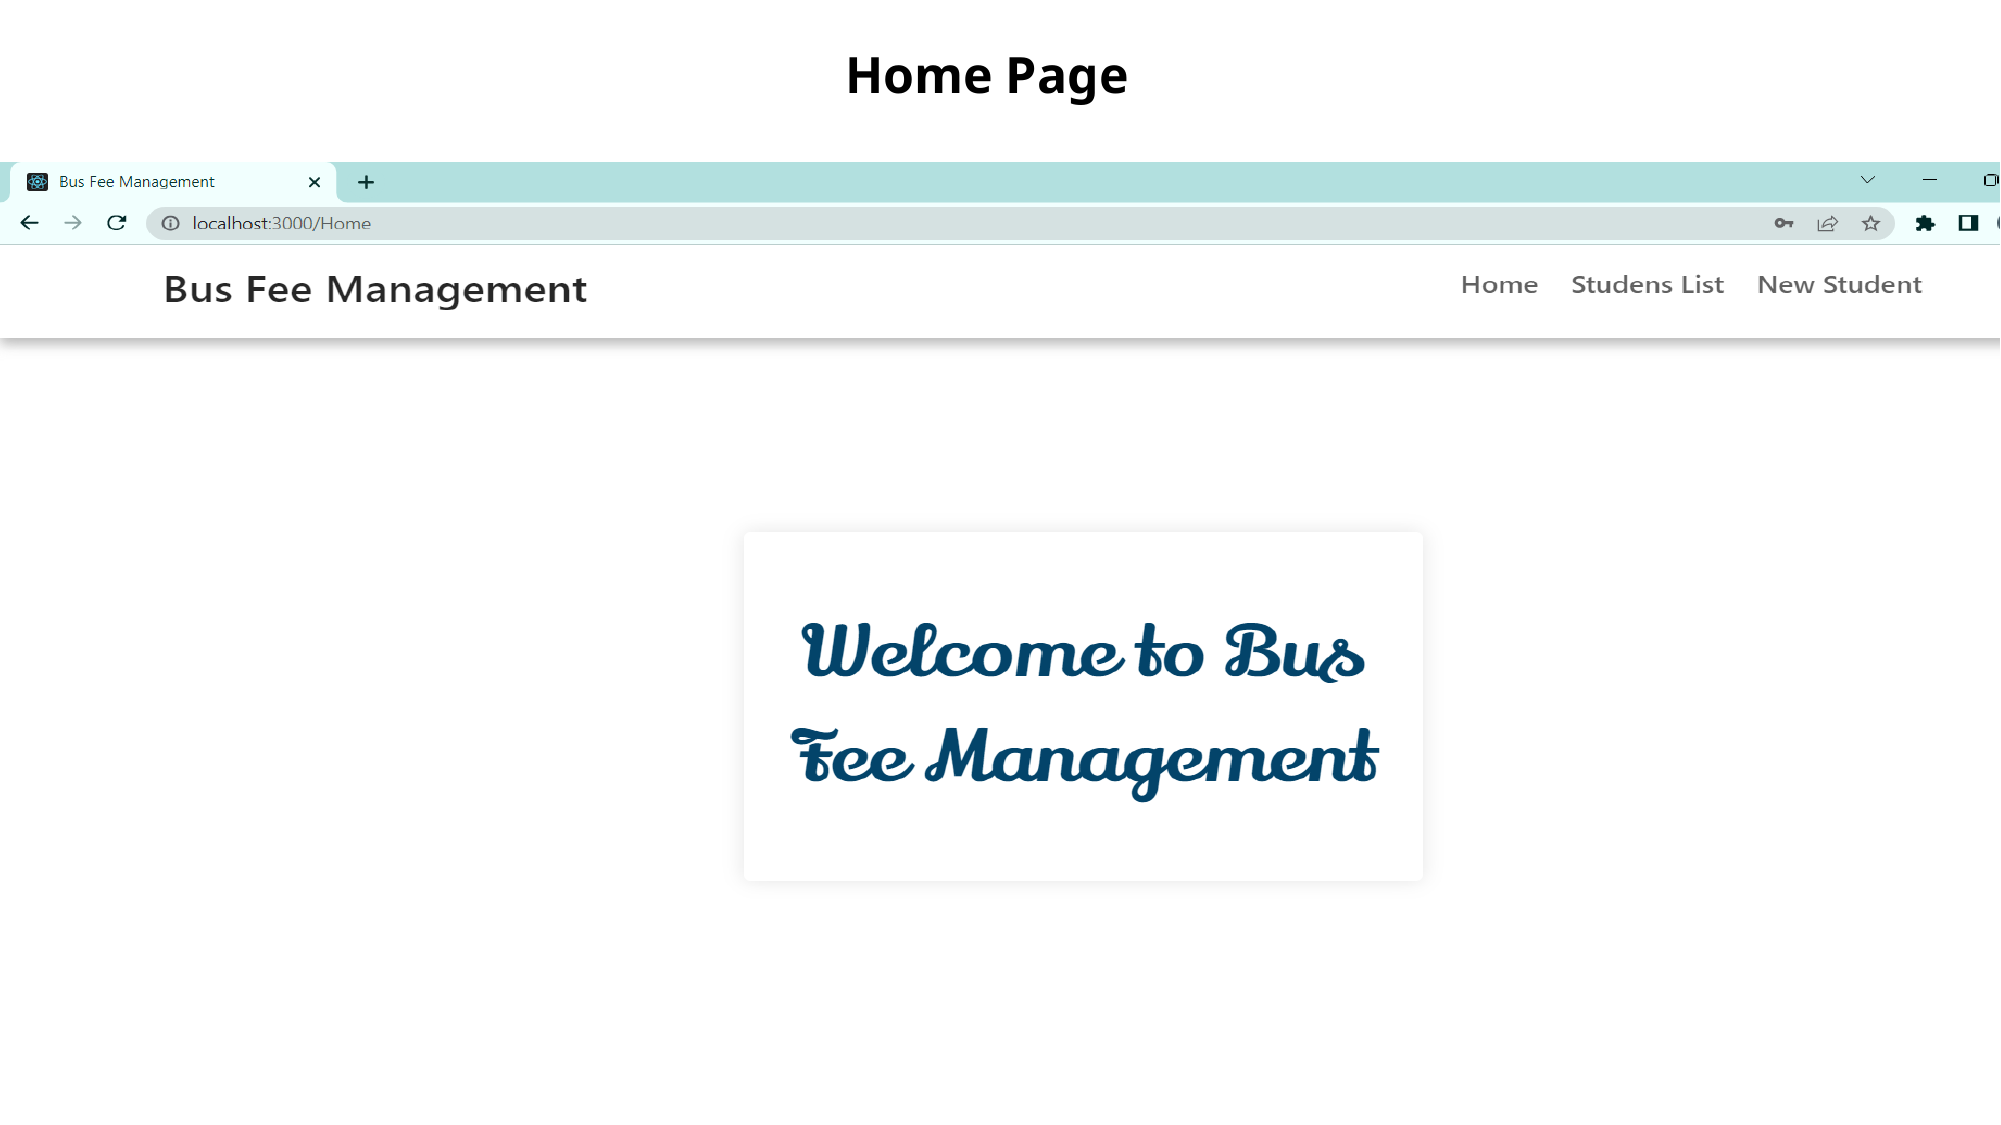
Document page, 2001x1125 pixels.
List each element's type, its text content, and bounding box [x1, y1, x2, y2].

picture [0, 162, 2000, 1125]
text_box Home Page [506, 35, 1469, 111]
